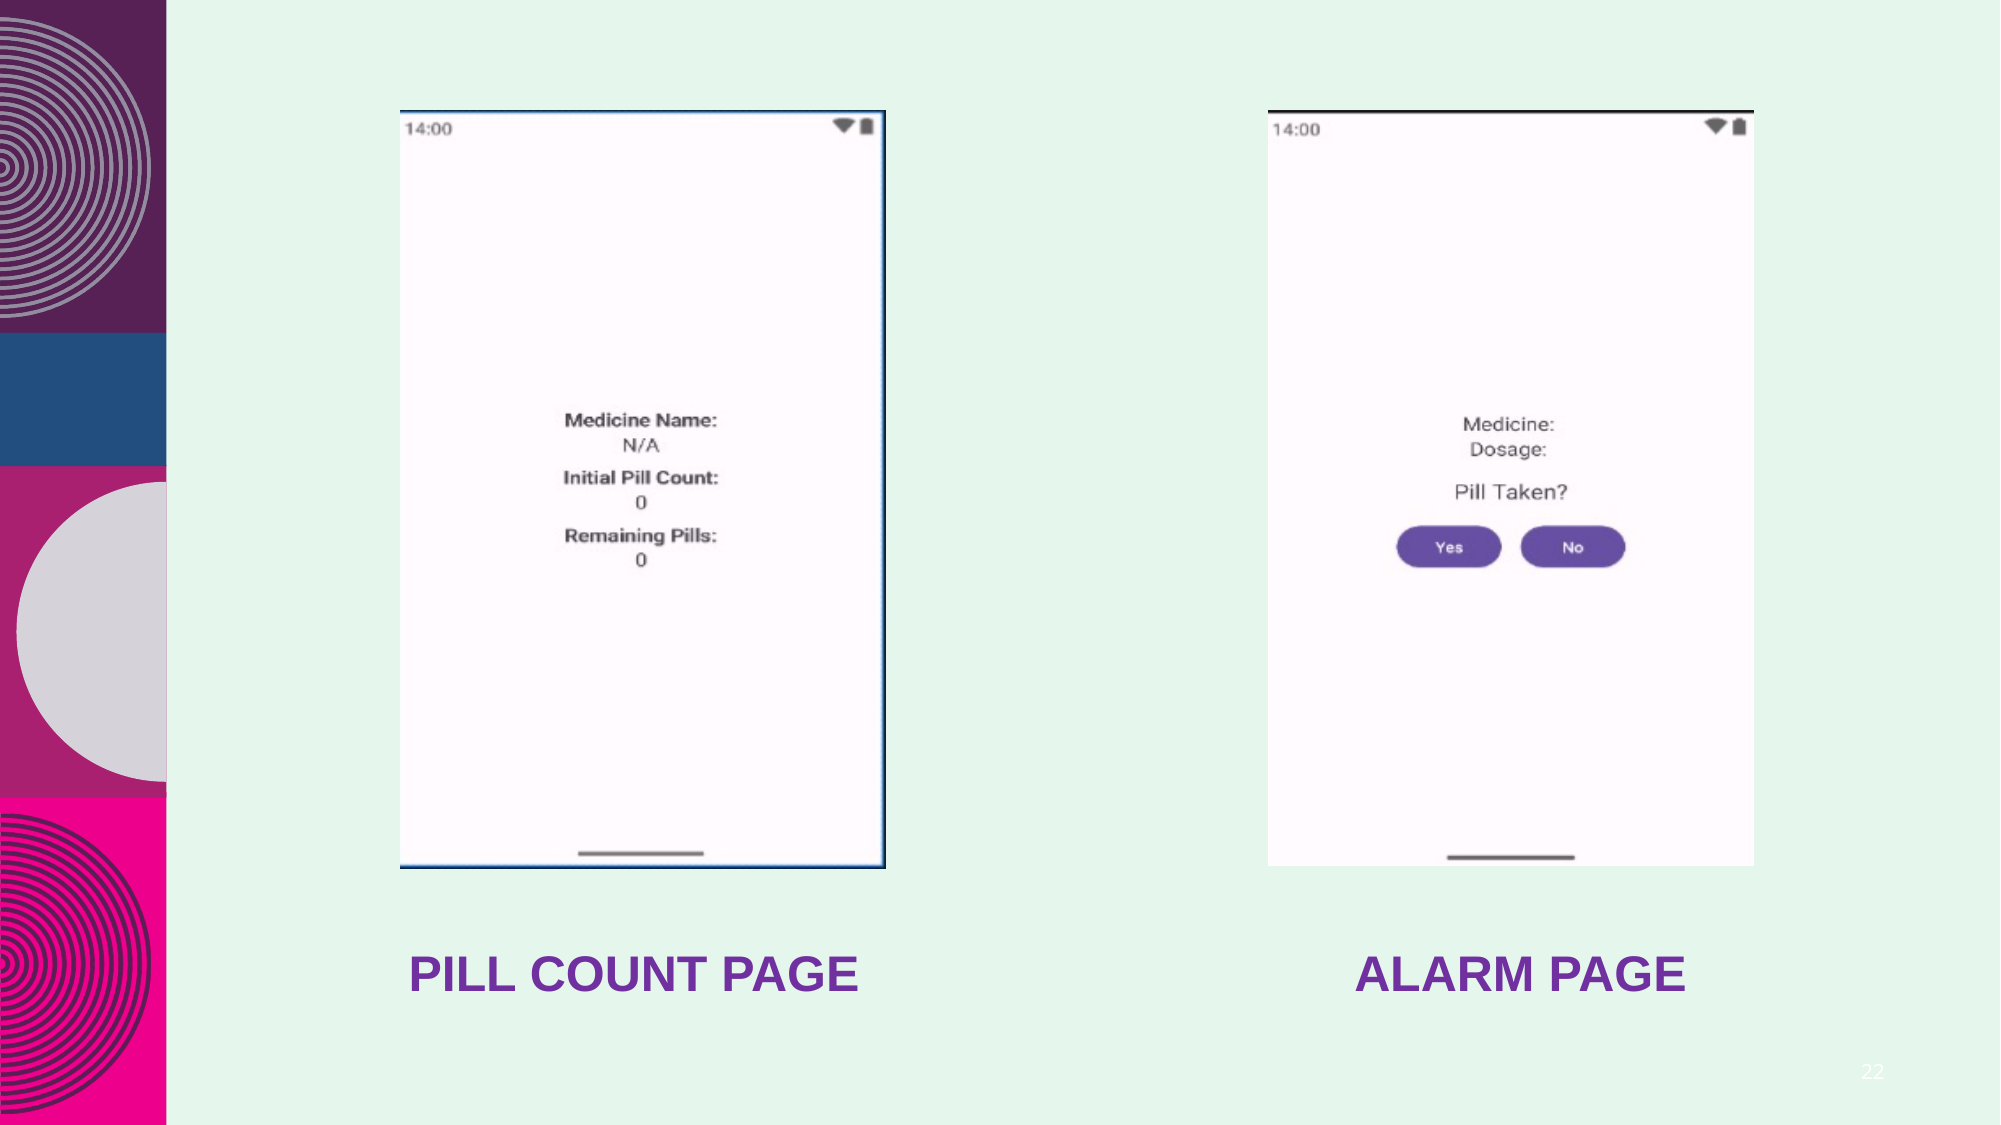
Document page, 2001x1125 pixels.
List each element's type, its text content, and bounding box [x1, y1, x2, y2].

text_box PILL COUNT PAGE [393, 934, 879, 1009]
picture [1268, 110, 1754, 866]
picture [1, 18, 151, 318]
picture [400, 110, 886, 869]
picture [1, 814, 151, 1114]
slide_number 22 [1824, 1042, 1900, 1103]
text_box ALARM PAGE [1339, 934, 1825, 1009]
